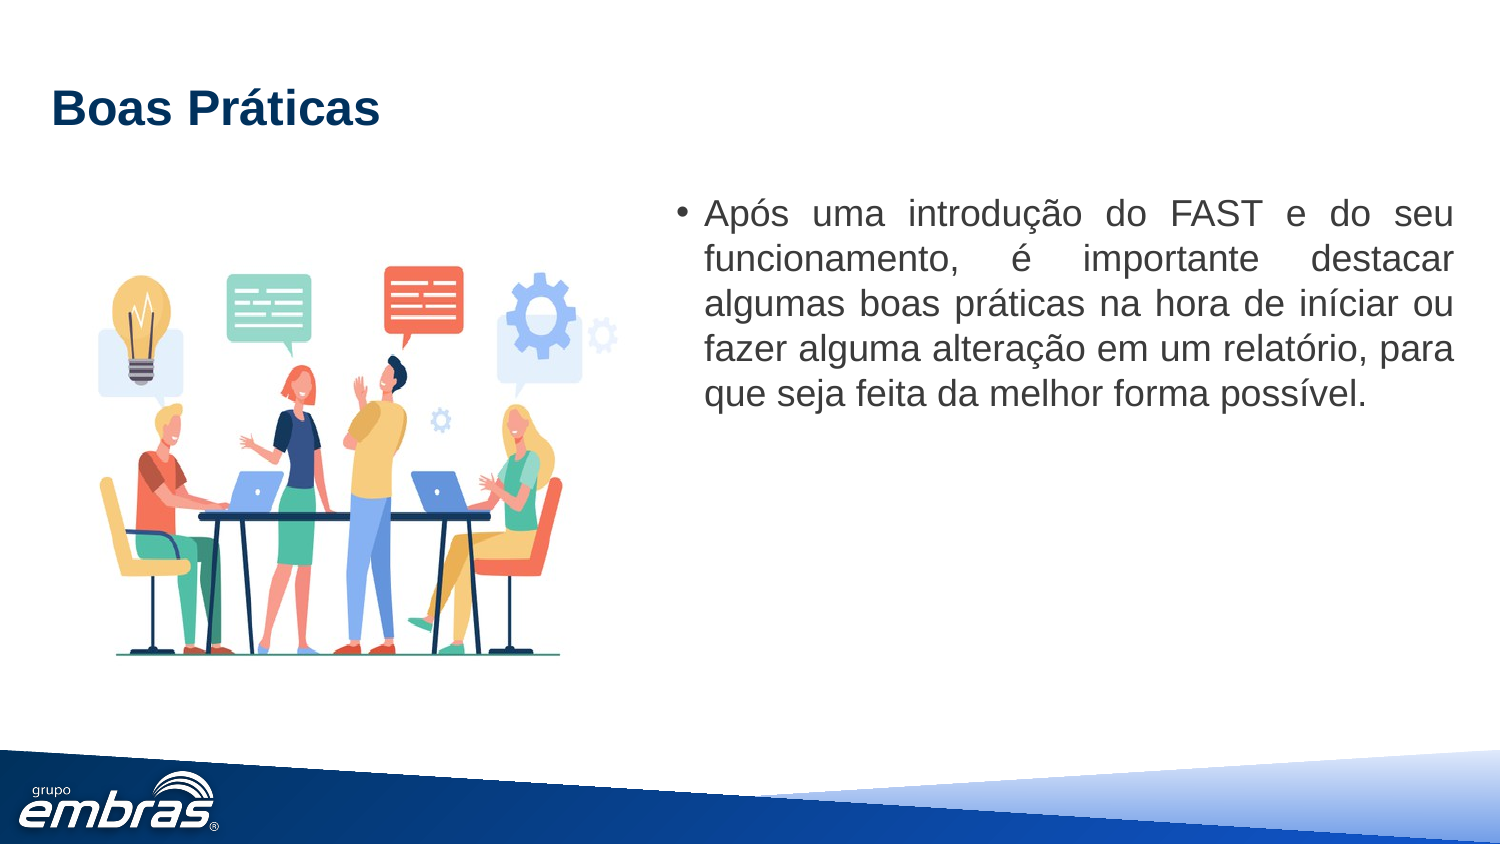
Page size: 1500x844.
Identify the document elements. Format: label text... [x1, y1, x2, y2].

picture [19, 771, 220, 844]
list Após uma introdução do FAST e do seu funcionamento, é importante destacar algumas boas práticas na hora de iníciar ou fazer alguma alteração em um relatório, para que seja feita da melhor forma possível. [676, 189, 1455, 483]
picture [53, 185, 649, 698]
text_box [755, 749, 1500, 843]
title Boas Práticas [51, 42, 1449, 167]
text_box [0, 749, 1500, 844]
